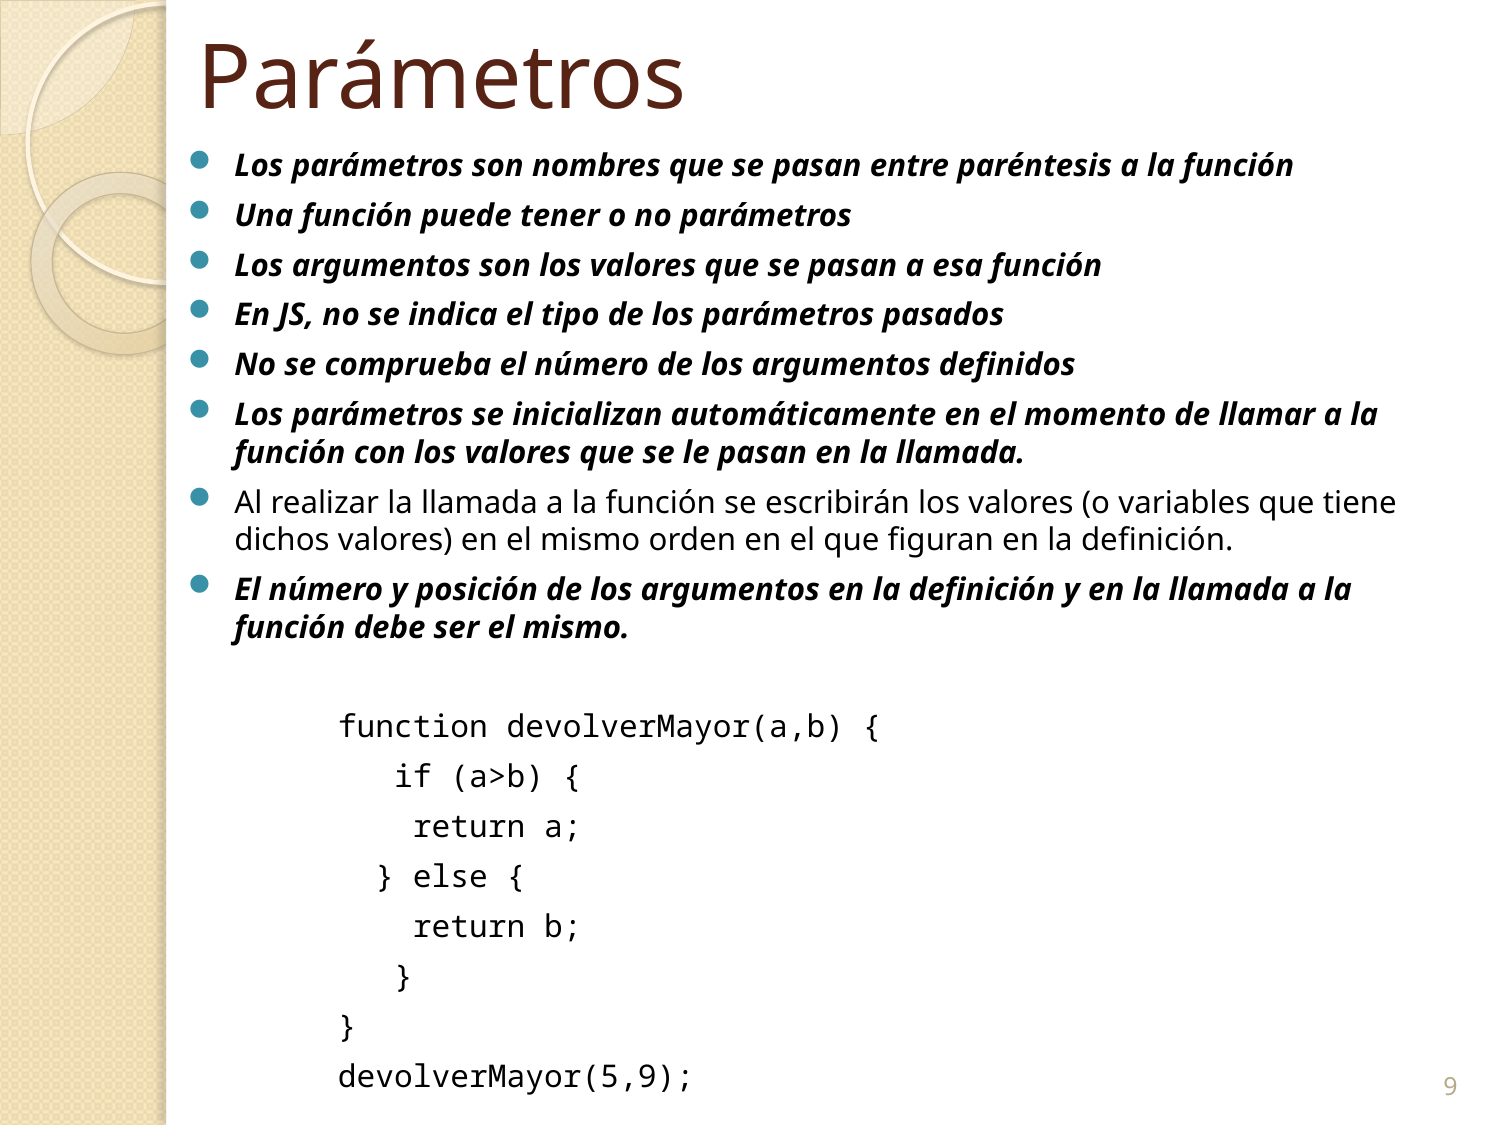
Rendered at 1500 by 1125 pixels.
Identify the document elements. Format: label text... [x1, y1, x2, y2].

list Los parámetros son nombres que se pasan entre paréntesis a la función Una función puede tener o no parámetros Los argumentos son los valores que se pasan a esa función En JS, no se indica el tipo de los parámetros pasados No se comprueba el número de los argumentos definidos Los parámetros se inicializan automáticamente en el momento de llamar a la función con los valores que se le pasan en la llamada. Al realizar la llamada a la función se escribirán los valores (o variables que tiene dichos valores) en el mismo orden en el que figuran en la definición. El número y posición de los argumentos en la definición y en la llamada a la función debe ser el mismo. function devolverMayor(a,b) { if (a>b) { return a; } else { return b; } } devolverMayor(5,9); [159, 137, 1466, 1083]
title Parámetros [183, 30, 1466, 114]
slide_number 9 [1413, 1034, 1488, 1113]
